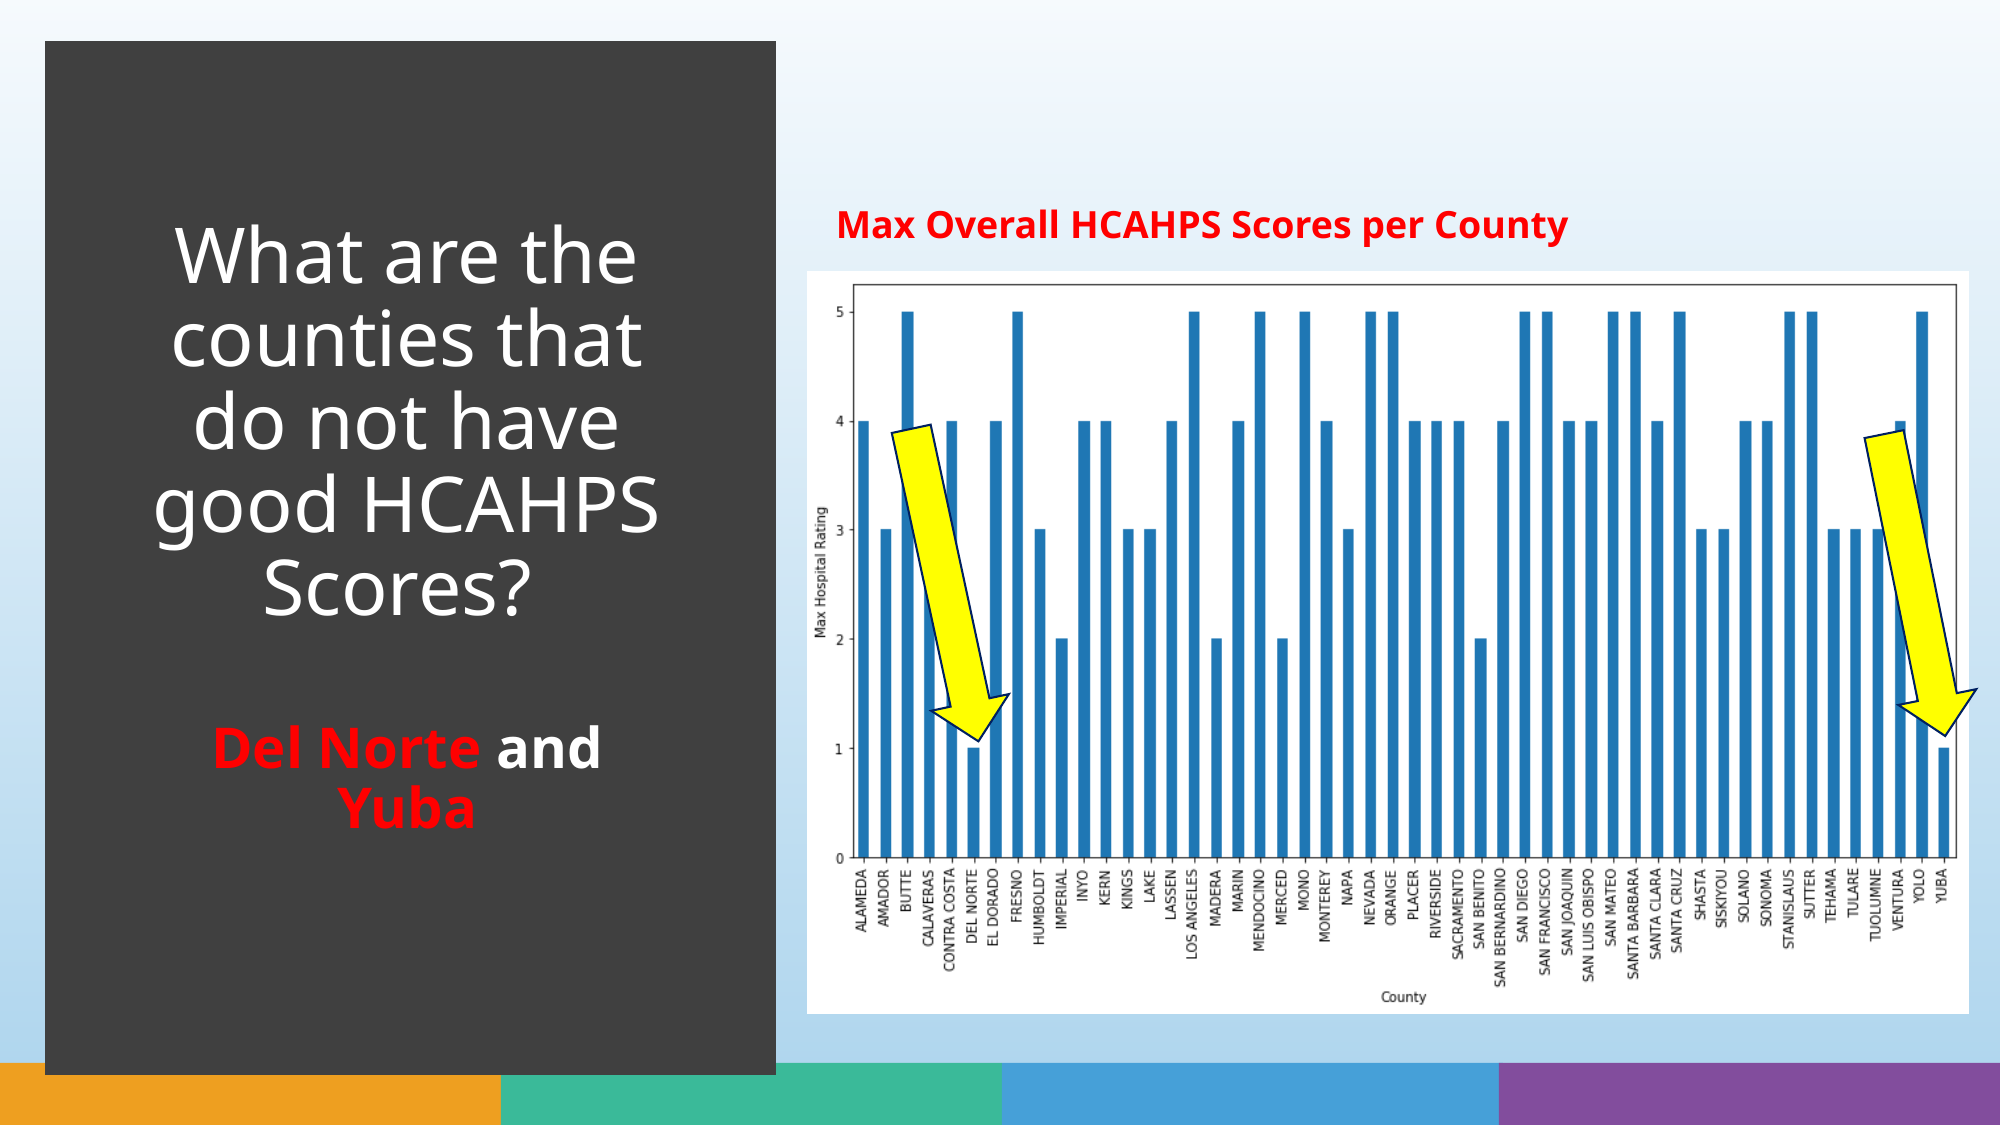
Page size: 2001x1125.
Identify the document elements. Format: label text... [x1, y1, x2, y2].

text_box [1969, 687, 1979, 703]
title What are the counties that do not have good HCAHPS Scores? Del Norte and Yuba [121, 121, 693, 936]
text_box Max Overall HCAHPS Scores per County [821, 167, 1629, 271]
picture [806, 271, 1969, 1015]
text_box [54, 50, 767, 1066]
